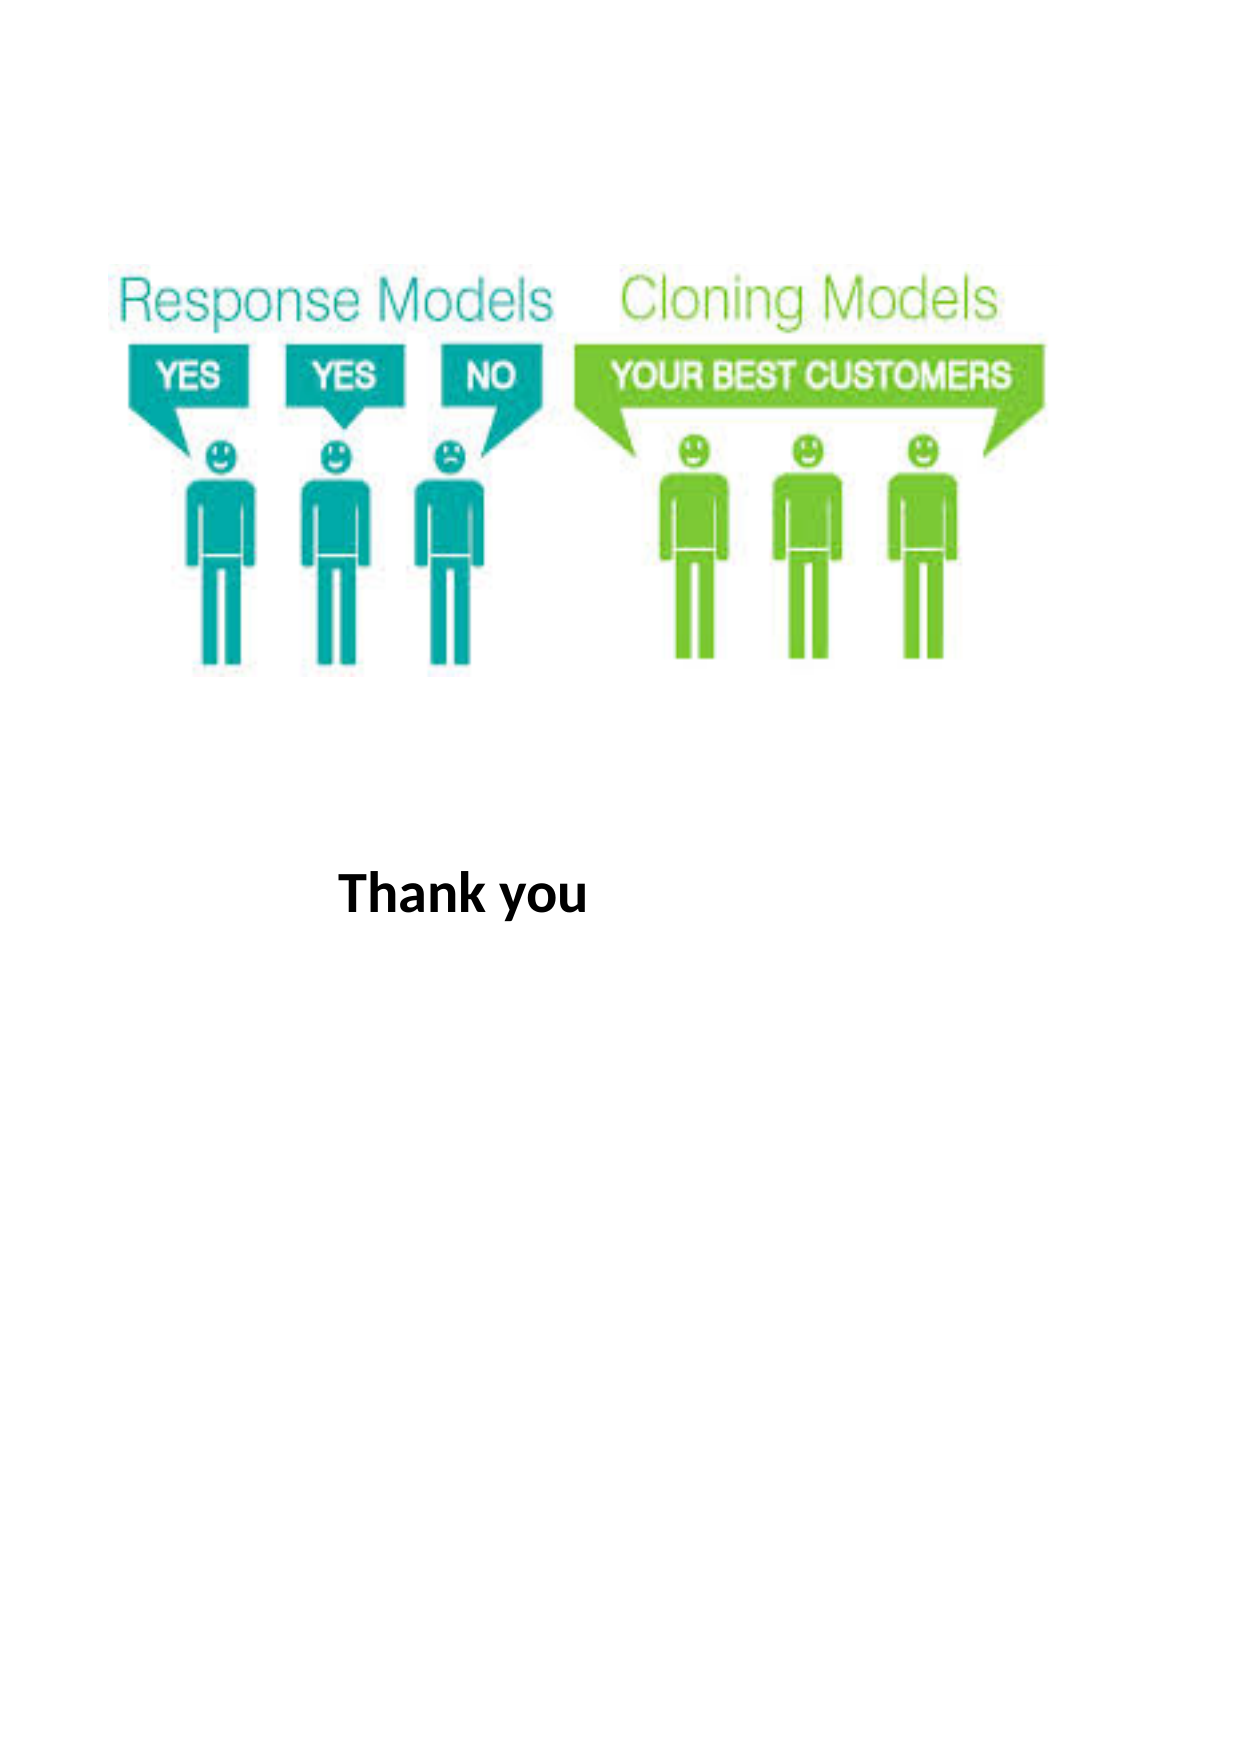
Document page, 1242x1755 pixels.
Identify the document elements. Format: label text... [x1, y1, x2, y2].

text_box Thank you [220, 846, 720, 932]
picture [108, 264, 1059, 678]
